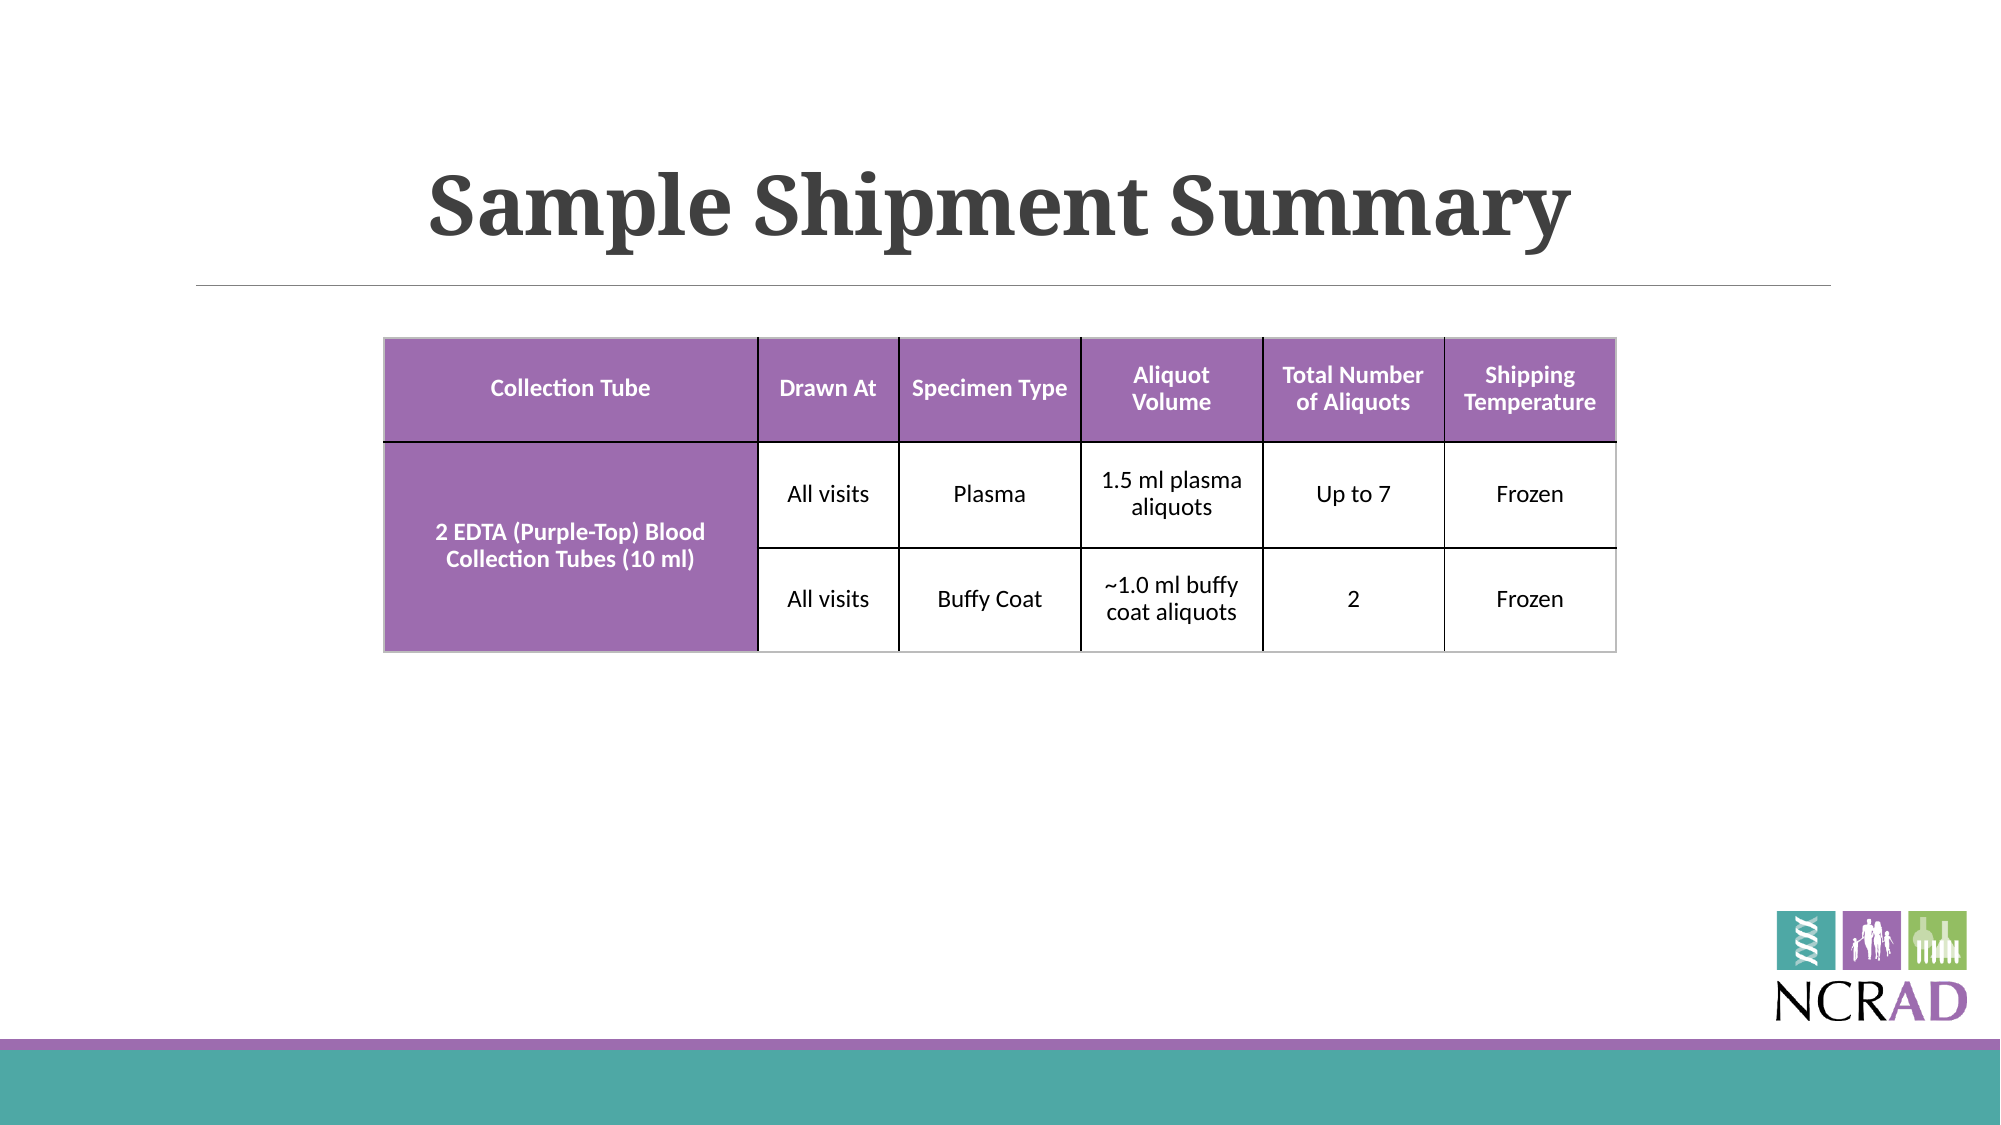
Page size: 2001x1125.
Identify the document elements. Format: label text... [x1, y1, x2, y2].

table_header Specimen Type [900, 339, 1080, 441]
table_header Collection Tube [385, 339, 757, 441]
table_cell 2 EDTA (Purple-Top) Blood Collection Tubes (10 ml) [385, 443, 757, 651]
table_header Drawn At [759, 339, 898, 441]
table_cell Plasma [900, 443, 1080, 547]
table_cell Buffy Coat [900, 549, 1080, 651]
table_cell Frozen [1445, 549, 1615, 651]
title Sample Shipment Summary [327, 104, 1674, 260]
table_cell All visits [759, 443, 898, 547]
table_header Aliquot Volume [1082, 339, 1262, 441]
picture [1776, 911, 1967, 1021]
table_cell 1.5 ml plasma aliquots [1082, 443, 1262, 547]
table_header Shipping Temperature [1445, 339, 1615, 441]
table_header Total Number of Aliquots [1264, 339, 1444, 441]
table_cell 2 [1264, 549, 1444, 651]
table_cell All visits [759, 549, 898, 651]
table_cell Frozen [1445, 443, 1615, 547]
table_cell ~1.0 ml buffy coat aliquots [1082, 549, 1262, 651]
table_cell Up to 7 [1264, 443, 1444, 547]
